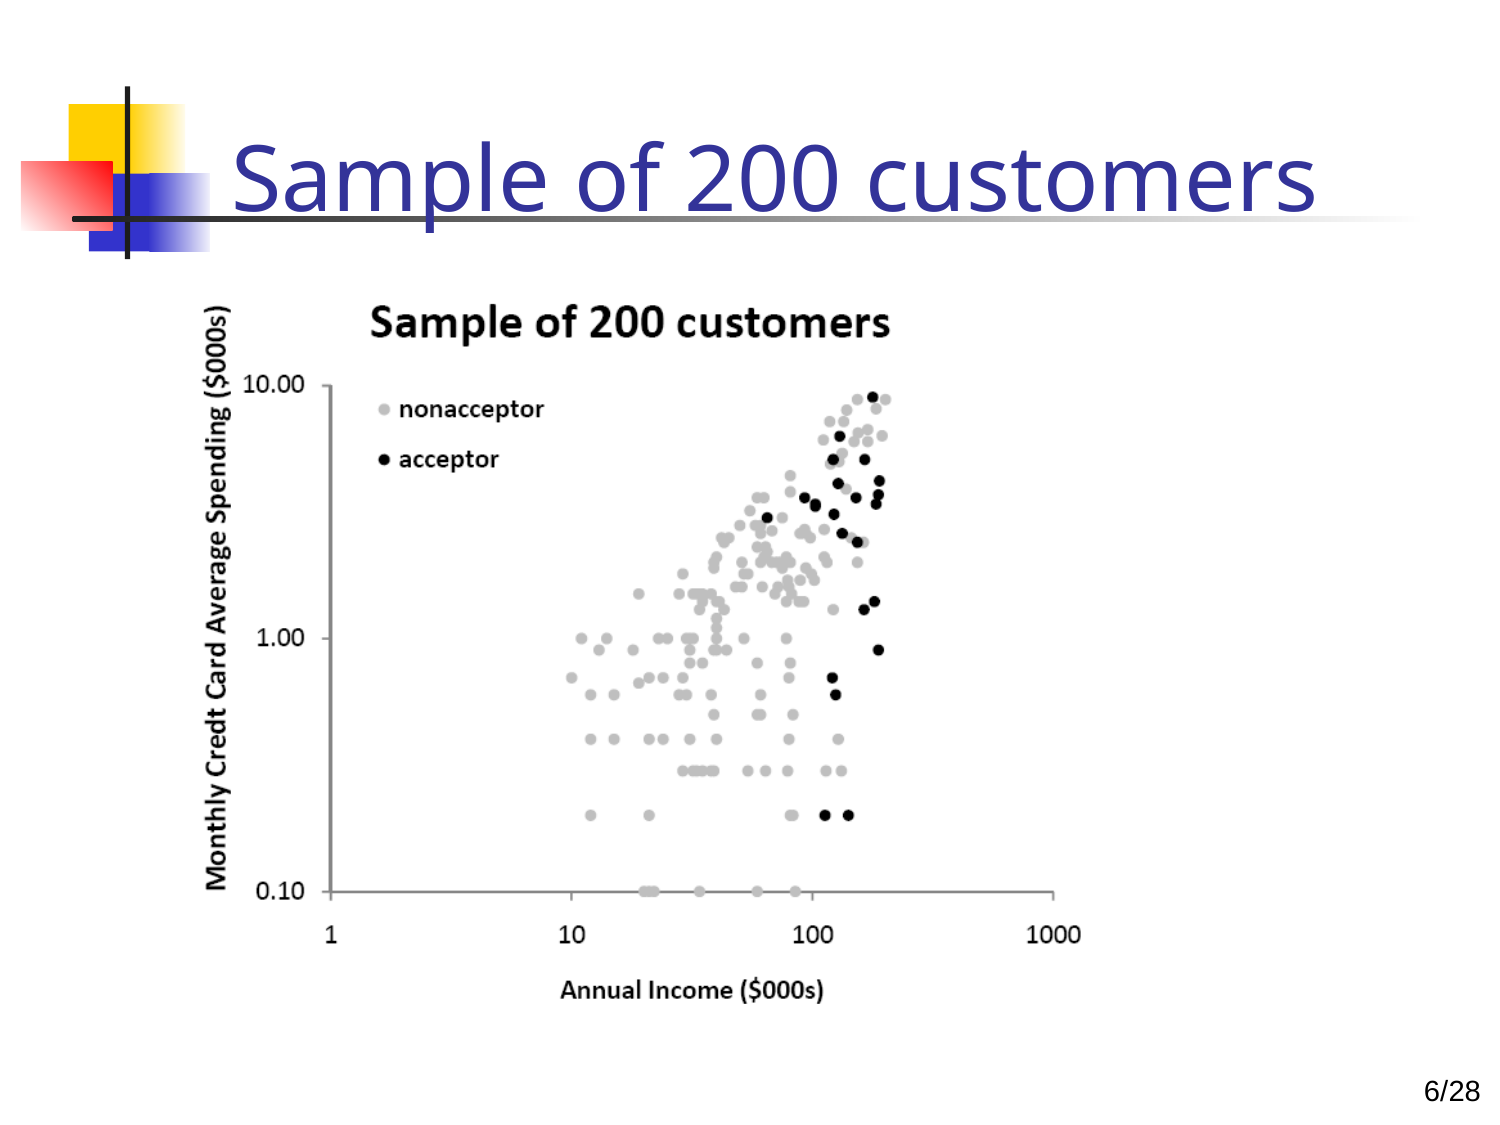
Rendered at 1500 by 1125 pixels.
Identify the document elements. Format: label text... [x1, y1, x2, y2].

slide_number 5/28 [1183, 1039, 1497, 1116]
title Sample of 200 customers [216, 107, 1375, 238]
picture [186, 272, 1113, 1013]
